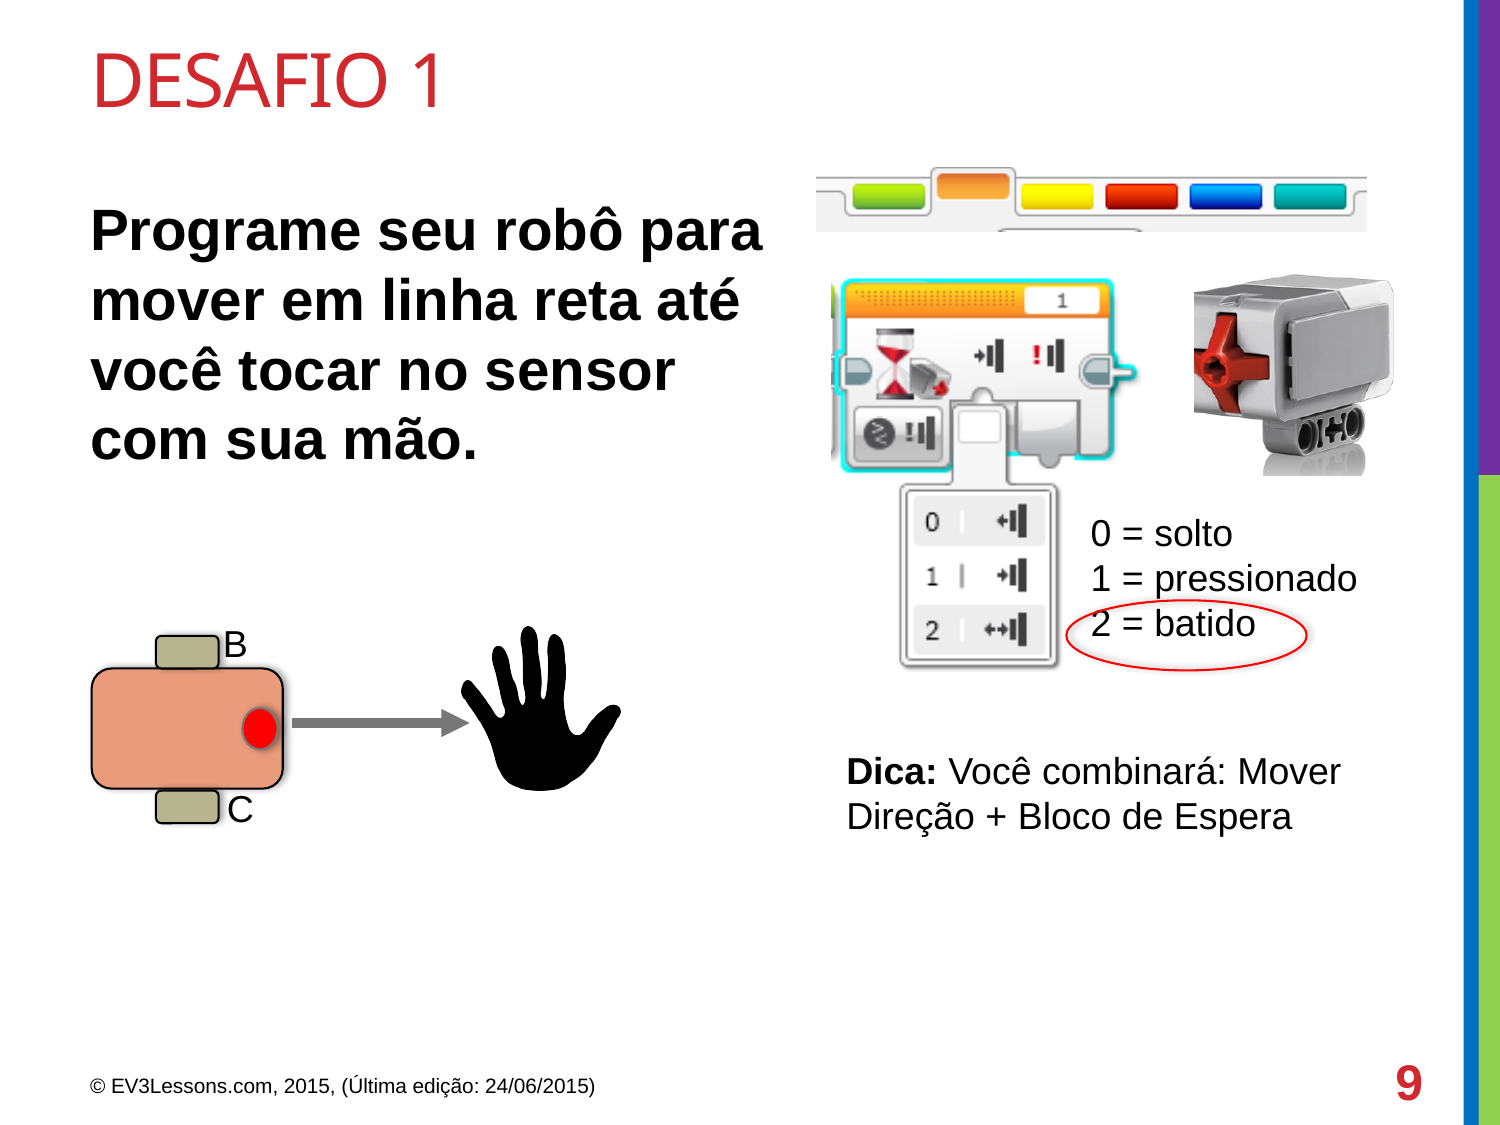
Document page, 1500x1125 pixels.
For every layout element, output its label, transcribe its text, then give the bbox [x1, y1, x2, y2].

picture [460, 625, 622, 791]
text_box Dica: Você combinará: Mover Direção + Bloco de Espera [831, 739, 1367, 845]
footer © EV3Lessons.com, 2015, (Última edição: 24/06/2015) [75, 1065, 638, 1112]
title Desafio 1 [75, 25, 1428, 250]
slide_number 9 [1380, 1050, 1475, 1111]
text_box [1204, 599, 1308, 672]
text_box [91, 612, 289, 839]
text_box 0 = solto 1 = pressionado 2 = batido [1204, 501, 1407, 652]
list Programe seu robô para mover em linha reta até você tocar no sensor com sua mão. [75, 184, 800, 971]
picture [815, 167, 1408, 726]
